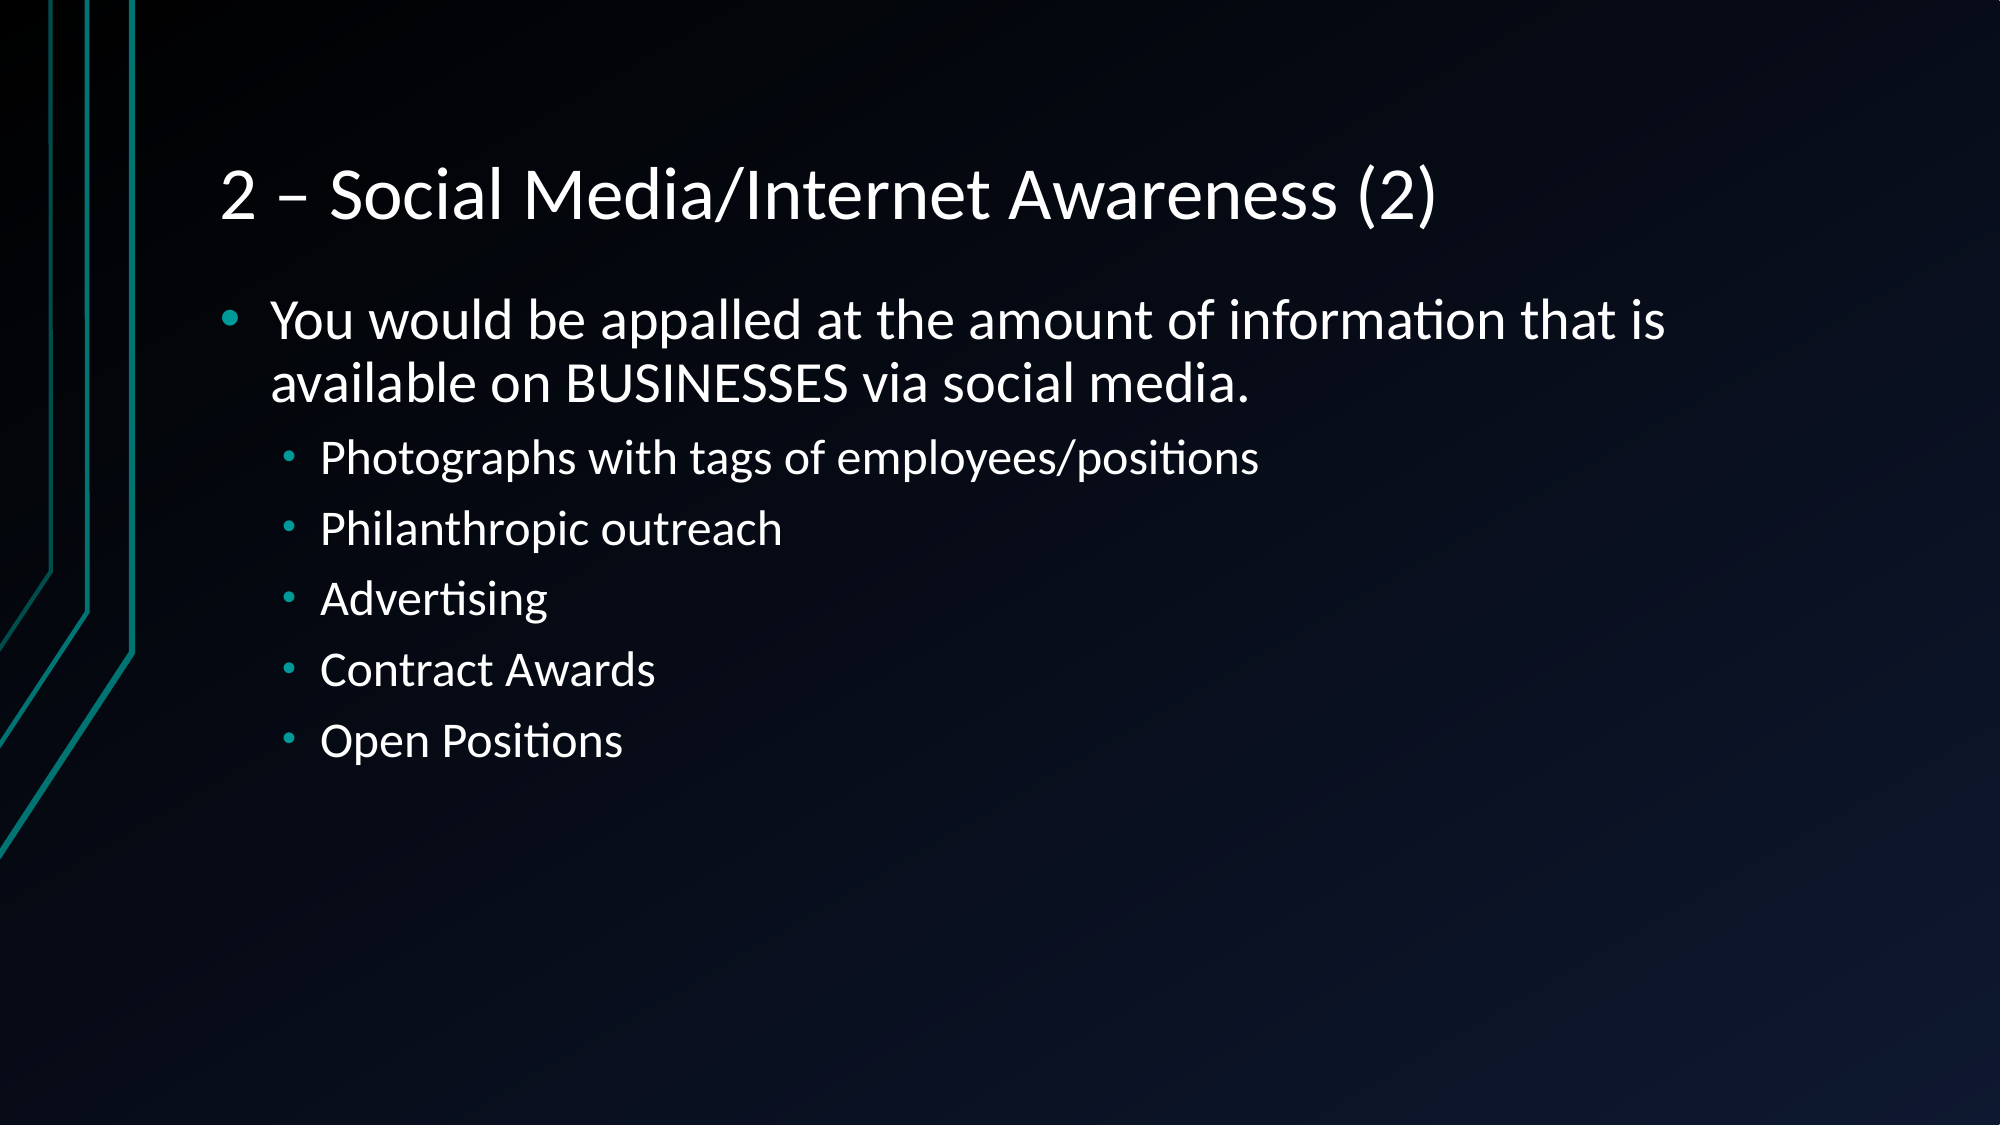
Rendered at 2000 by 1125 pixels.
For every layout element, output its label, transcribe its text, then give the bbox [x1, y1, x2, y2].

title 2 – Social Media/Internet Awareness (2) [199, 45, 1900, 246]
list You would be appalled at the amount of information that is available on BUSINESSES via social media. Photographs with tags of employees/positions Philanthropic outreach Advertising Contract Awards Open Positions [199, 279, 1900, 1012]
